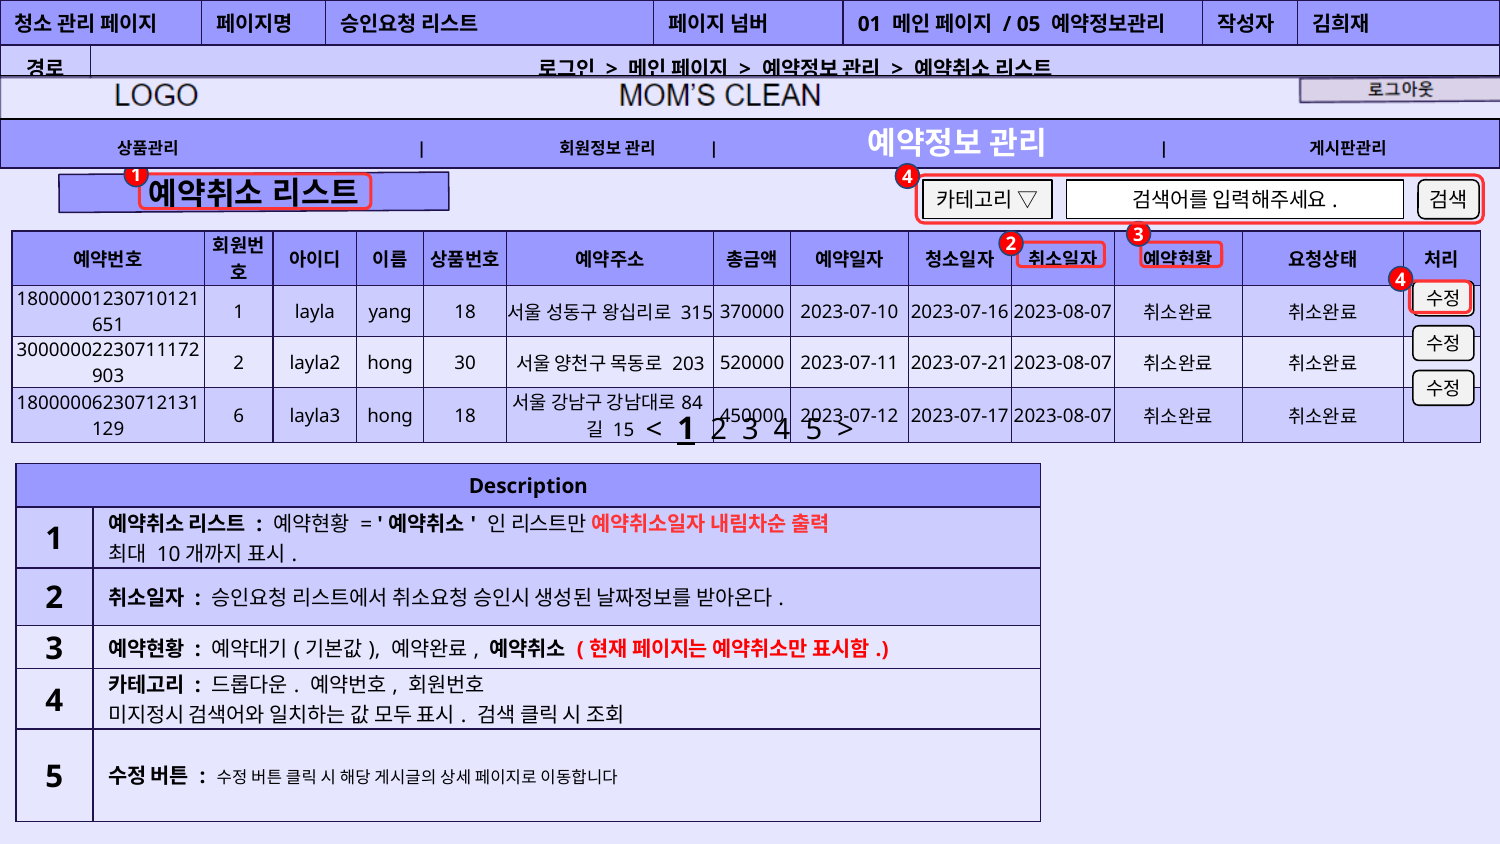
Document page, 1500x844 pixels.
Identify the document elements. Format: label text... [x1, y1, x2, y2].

table_cell layla [274, 286, 356, 336]
table_cell 18 [424, 388, 506, 442]
table_cell 1 [17, 508, 92, 567]
text_box [139, 173, 371, 209]
table_cell 1 [205, 286, 272, 336]
text_box [1140, 242, 1222, 267]
text_box 3 [1126, 224, 1151, 247]
table_cell 30 [424, 337, 506, 387]
table_cell 취소완료 [1243, 388, 1403, 442]
text_box 1 [124, 168, 149, 187]
table_cell 18000001230710121651 [13, 286, 204, 336]
table_cell 30000002230711172903 [13, 337, 204, 387]
table_cell 취소완료 [1243, 286, 1403, 336]
table_cell 취소완료 [1243, 337, 1403, 387]
table_header 처리 [1404, 232, 1480, 285]
text_box 수정 [1413, 281, 1474, 316]
text_box 수정 [1412, 370, 1474, 406]
text_box 수정 [1412, 325, 1474, 361]
table_cell 서울 강남구 강남대로84길 15 [507, 388, 713, 442]
table_cell 520000 [714, 337, 790, 387]
table_header 김희재 [1298, 1, 1499, 44]
table_cell 2023-07-16 [909, 286, 1011, 336]
table_cell [1404, 388, 1480, 442]
table_cell layla3 [274, 388, 356, 442]
table_cell 2023-07-10 [791, 286, 908, 336]
table_cell 18000006230712131129 [13, 388, 204, 442]
table_cell yang [357, 286, 423, 336]
table_cell 4 [17, 669, 92, 728]
table_header 청소 관리 페이지 [1, 1, 201, 44]
table_header 예약일자 [791, 232, 908, 285]
table_header 예약현황 [1115, 232, 1242, 285]
table_cell hong [357, 388, 423, 442]
table_header 예약주소 [507, 232, 713, 285]
table_header 이름 [357, 232, 423, 285]
table_cell 6 [205, 388, 272, 442]
table_cell 2 [205, 337, 272, 387]
table_cell 경로 [1, 46, 90, 75]
table_cell 서울 성동구 왕십리로 315 [507, 286, 713, 336]
table_cell layla2 [274, 337, 356, 387]
table_cell 서울 양천구 목동로 203 [507, 337, 713, 387]
table_cell 2023-07-17 [909, 388, 1011, 442]
table_cell 2023-08-07 [1012, 388, 1114, 442]
text_box 예약취소 리스트 [58, 172, 449, 213]
table_cell [1404, 286, 1480, 336]
table_header 예약번호 [13, 232, 204, 285]
table_cell 취소완료 [1115, 388, 1242, 442]
text_box [1017, 242, 1105, 267]
table_cell 18 [424, 286, 506, 336]
table_cell 370000 [714, 286, 790, 336]
text_box 2 [999, 231, 1024, 256]
table_cell 2023-07-12 [791, 388, 908, 442]
table_cell 취소완료 [1115, 286, 1242, 336]
table_cell 카테고리 : 드롭다운. 예약번호, 회원번호 미지정시 검색어와 일치하는 값 모두 표시. 검색 클릭 시 조회 [94, 669, 1040, 728]
table_cell 450000 [714, 388, 790, 395]
table_cell 2023-07-11 [791, 337, 908, 387]
table_header 01 메인 페이지 / 05 예약정보관리 [844, 1, 1202, 44]
text_box 4 [1388, 266, 1413, 292]
table_header 페이지 넘버 [654, 1, 842, 44]
text_box 4 [895, 163, 920, 189]
table_header 승인요청 리스트 [326, 1, 653, 44]
table_cell 5 [17, 730, 92, 821]
table_cell 예약현황 : 예약대기(기본값), 예약완료, 예약취소 (현재 페이지는 예약취소만 표시함.) [94, 626, 1040, 668]
table_header 청소일자 [909, 232, 1011, 285]
table_cell 예약취소 리스트 : 예약현황 = '예약취소' 인 리스트만 예약취소일자 내림차순 출력 최대 10개까지 표시. [94, 508, 1040, 567]
table_cell hong [357, 337, 423, 387]
table_cell 로그인 > 메인 페이지 > 예약정보 관리 > 예약취소 리스트 [91, 46, 1499, 75]
table_cell 취소일자 : 승인요청 리스트에서 취소요청 승인시 생성된 날짜정보를 받아온다. [94, 569, 1040, 625]
table_header 총금액 [714, 232, 790, 285]
table_cell 2 [17, 569, 92, 625]
table_header 요청상태 [1243, 232, 1403, 285]
table_cell 수정 버튼 : 수정 버튼 클릭 시 해당 게시글의 상세 페이지로 이동합니다 [94, 730, 1040, 821]
table_header 회원번호 [205, 232, 272, 285]
table_header 상품번호 [424, 232, 506, 285]
table_cell [1404, 337, 1480, 387]
text_box < 1 2 3 4 5 > [604, 395, 896, 459]
table_header 작성자 [1203, 1, 1297, 44]
table_cell 2023-08-07 [1012, 337, 1114, 387]
text_box 상품관리 | 회원정보 관리 | 예약정보 관리 | 게시판관리 [0, 126, 1500, 168]
picture [0, 75, 1500, 119]
text_box [916, 174, 1484, 224]
table_header 페이지명 [202, 1, 325, 44]
table_header 취소일자 [1012, 232, 1114, 285]
table_header Description [17, 464, 1040, 506]
table_cell 2023-08-07 [1012, 286, 1114, 336]
table_cell 3 [17, 626, 92, 668]
table_cell 2023-07-21 [909, 337, 1011, 387]
table_header 아이디 [274, 232, 356, 285]
text_box [1409, 280, 1471, 313]
table_cell 취소완료 [1115, 337, 1242, 387]
